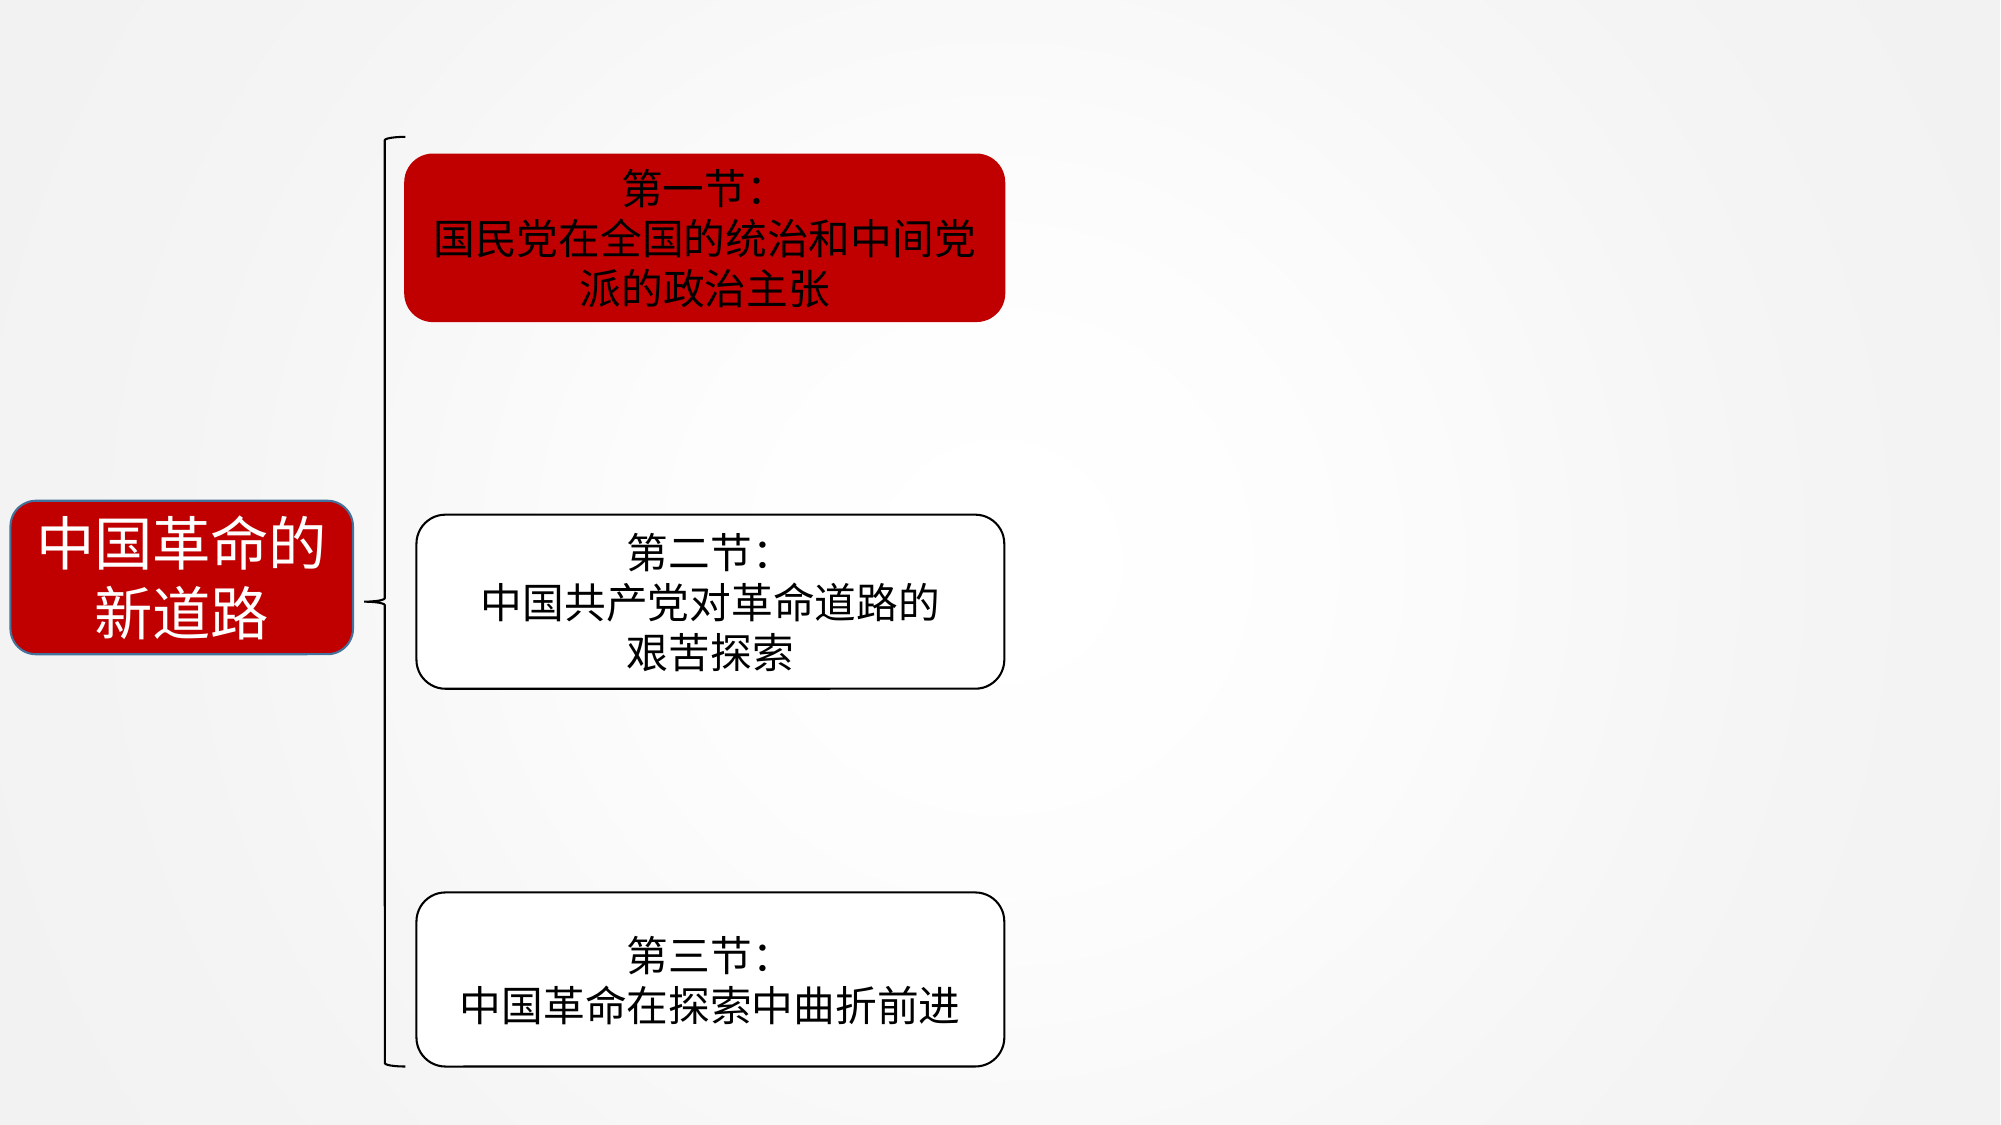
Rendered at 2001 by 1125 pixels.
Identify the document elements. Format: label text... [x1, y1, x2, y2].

text_box 中国革命的新道路 [9, 499, 355, 656]
picture [0, 0, 2000, 1125]
text_box 第一节： 国民党在全国的统治和中间党派的政治主张 [404, 153, 1006, 323]
text_box 第二节： 中国共产党对革命道路的 艰苦探索 [415, 513, 1006, 690]
text_box [364, 135, 406, 1068]
text_box 第三节： 中国革命在探索中曲折前进 [415, 891, 1006, 1068]
